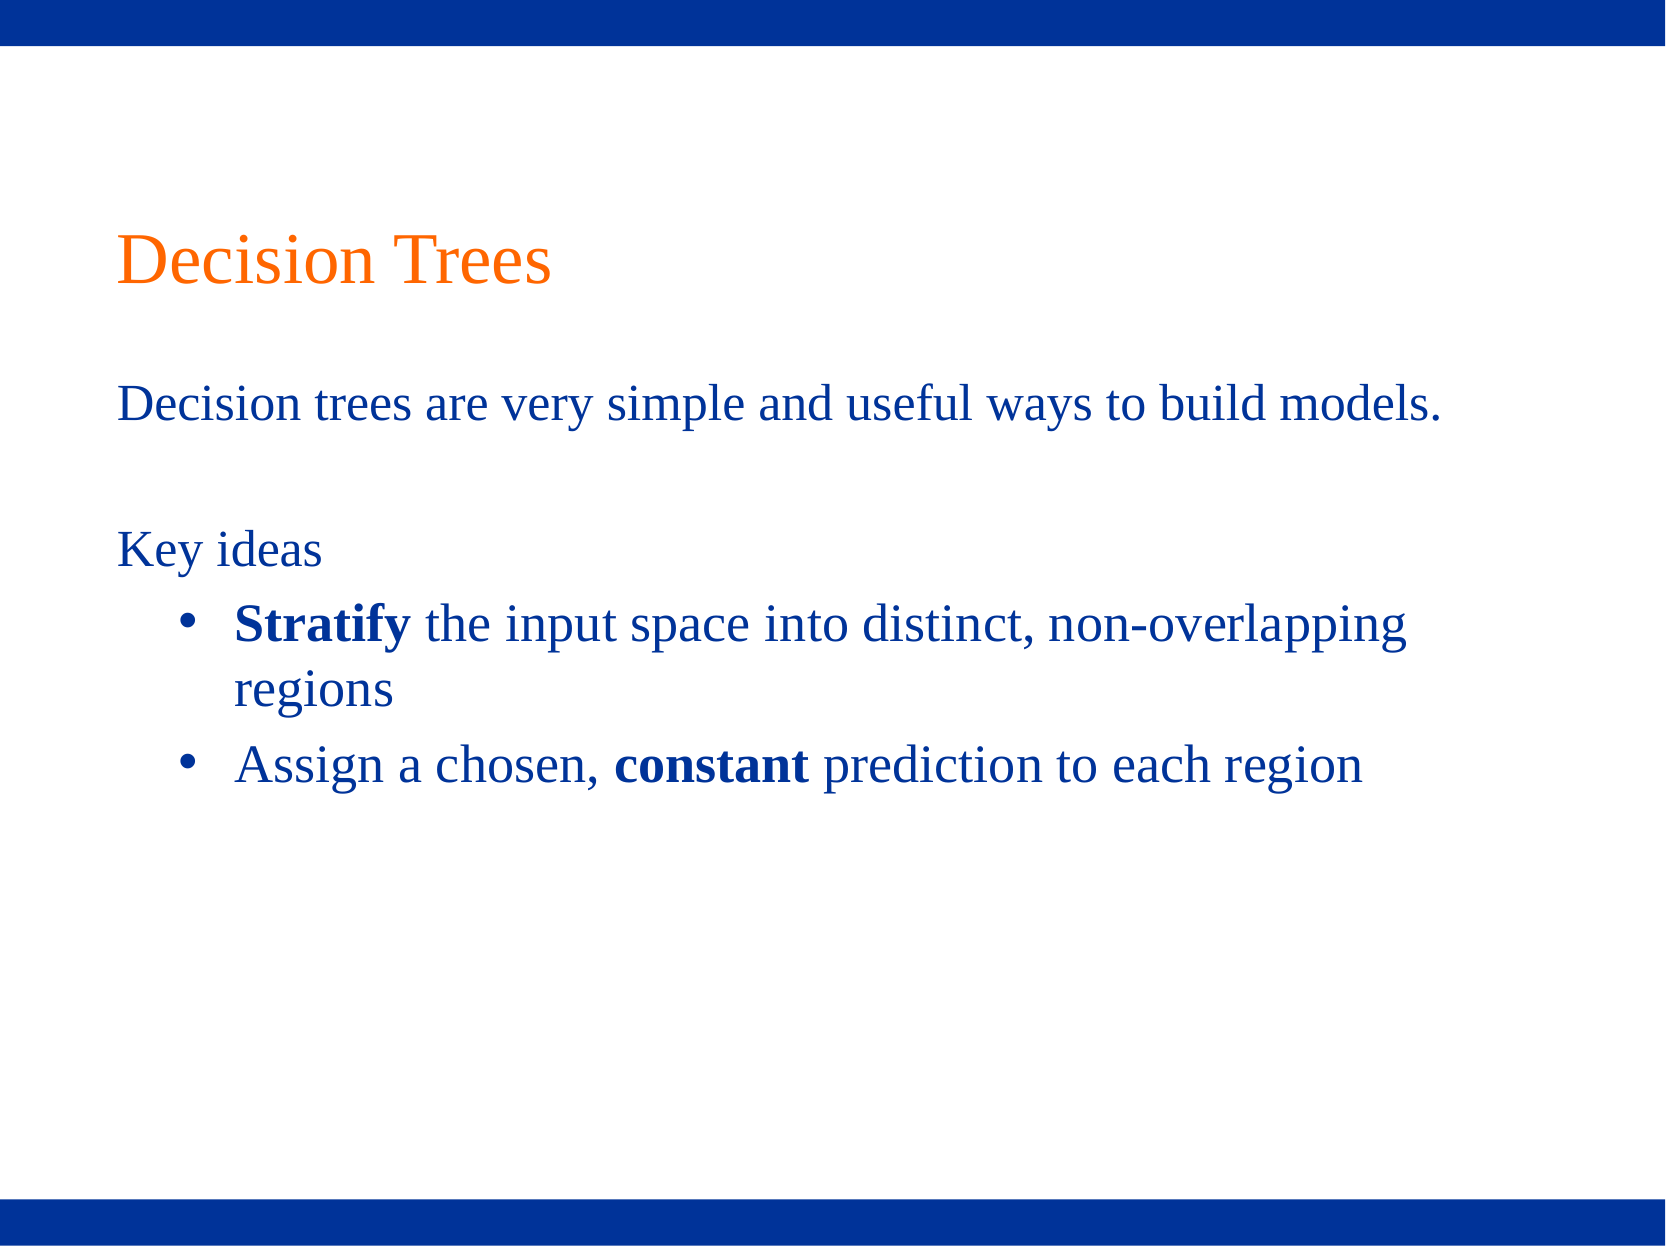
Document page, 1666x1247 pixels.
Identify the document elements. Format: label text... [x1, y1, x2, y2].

list Decision trees are very simple and useful ways to build models. Key ideas Stratify the input space into distinct, non-overlapping regions Assign a chosen, constant prediction to each region [100, 359, 1516, 1138]
footer [575, 1151, 1103, 1235]
title Decision Trees [100, 150, 1288, 358]
